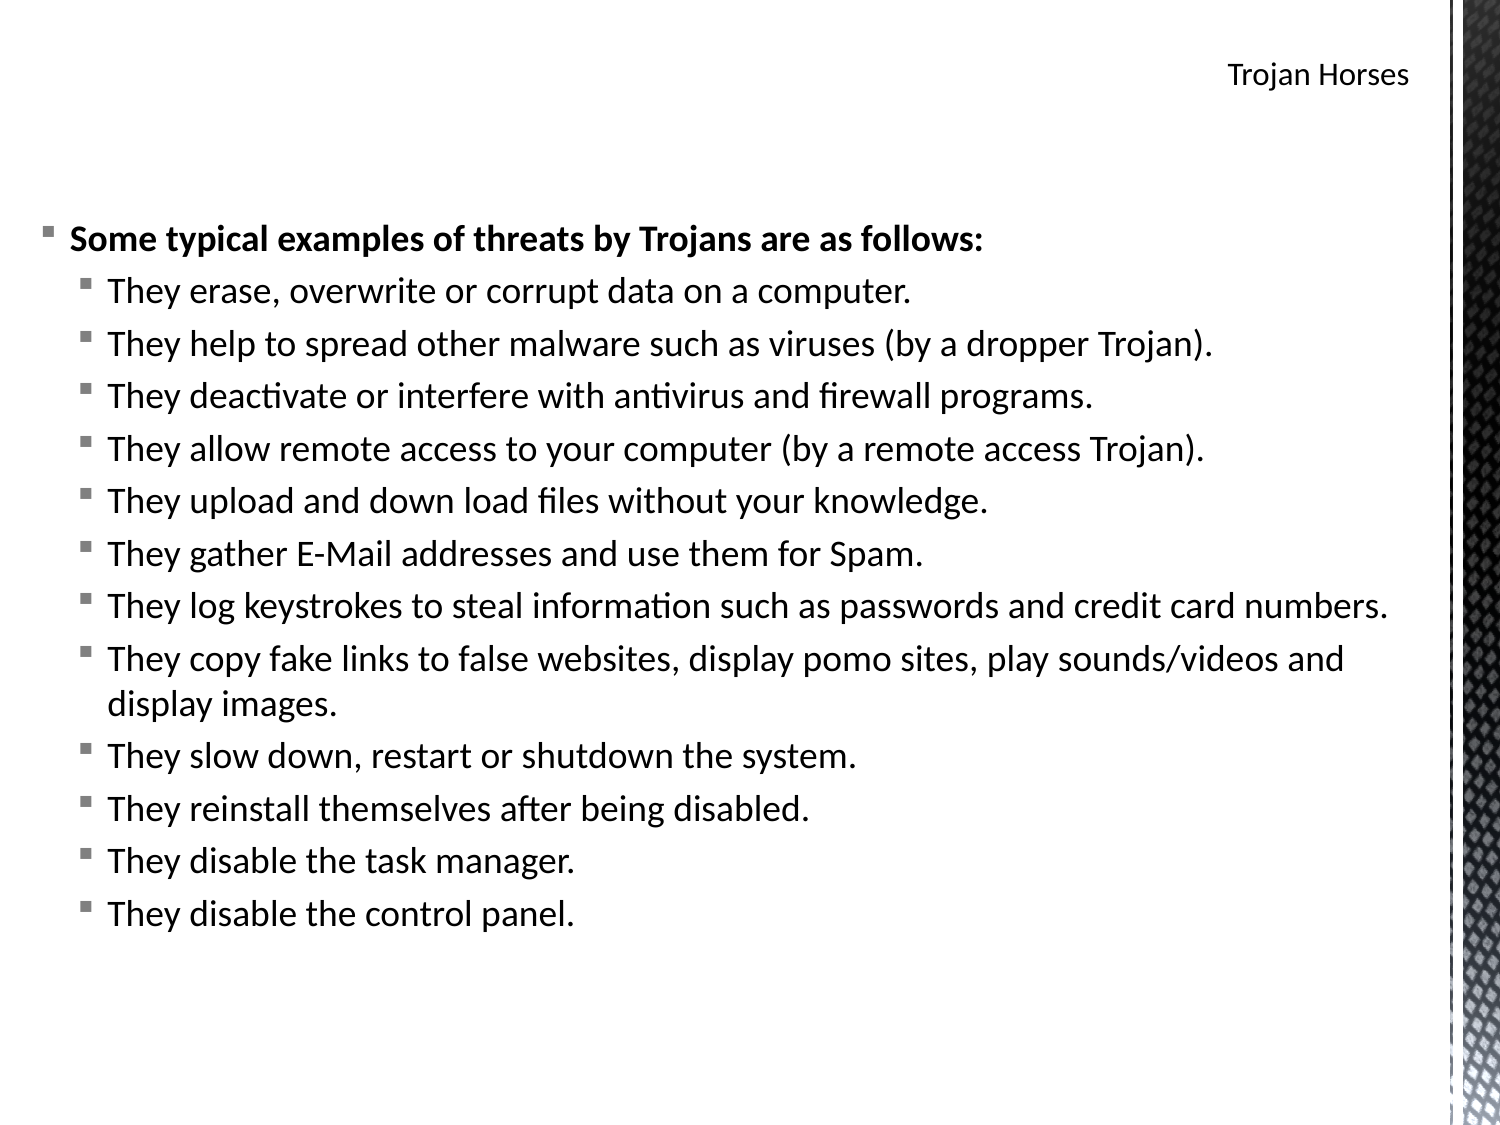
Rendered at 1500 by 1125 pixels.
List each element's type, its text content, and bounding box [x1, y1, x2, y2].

title Trojan Horses [75, 45, 1425, 100]
picture [1447, 0, 1500, 1125]
list Some typical examples of threats by Trojans are as follows: They erase, overwrite or corrupt data on a computer. They help to spread other malware such as viruses (by a dropper Trojan). They deactivate or interfere with antivirus and firewall programs. They allow remote access to your computer (by a remote access Trojan). They upload and down load files without your knowledge. They gather E-Mail addresses and use them for Spam. They log keystrokes to steal information such as passwords and credit card numbers. They copy fake links to false websites, display pomo sites, play sounds/videos and display images. They slow down, restart or shutdown the system. They reinstall themselves after being disabled. They disable the task manager. They disable the control panel. [24, 112, 1463, 1088]
